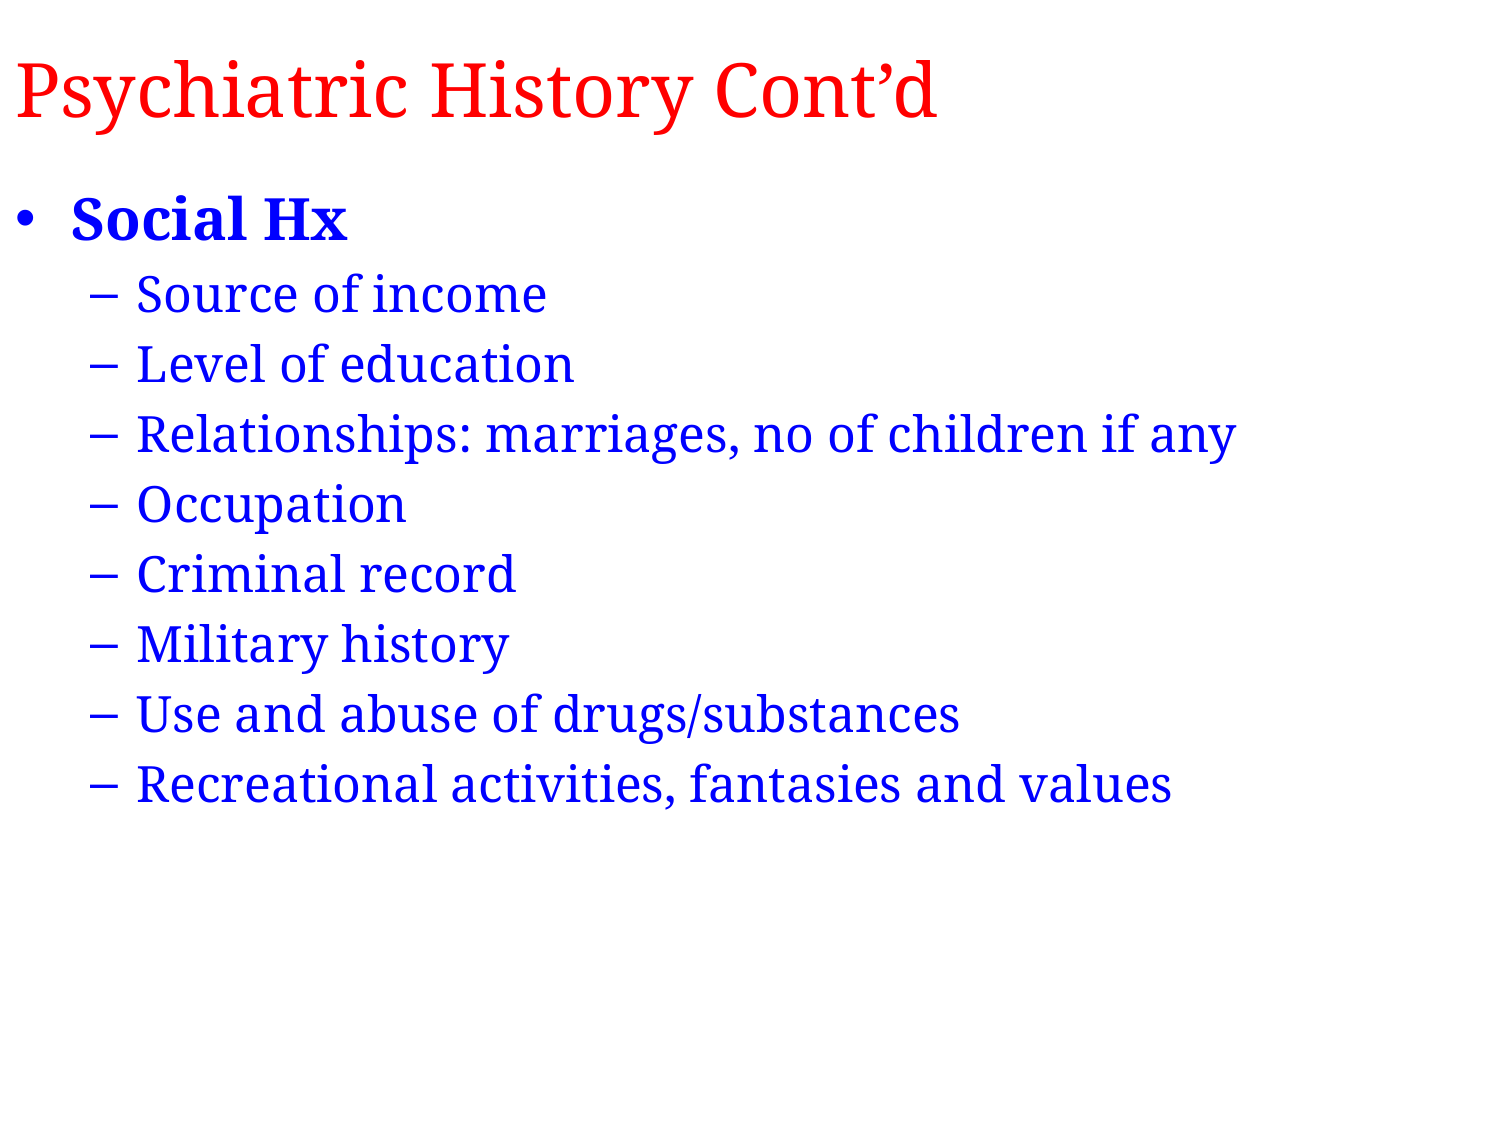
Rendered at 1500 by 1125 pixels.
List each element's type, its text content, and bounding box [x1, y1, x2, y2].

list Social Hx Source of income Level of education Relationships: marriages, no of children if any Occupation Criminal record Military history Use and abuse of drugs/substances Recreational activities, fantasies and values [0, 174, 1500, 1088]
title Psychiatric History Cont’d [0, 50, 1500, 125]
